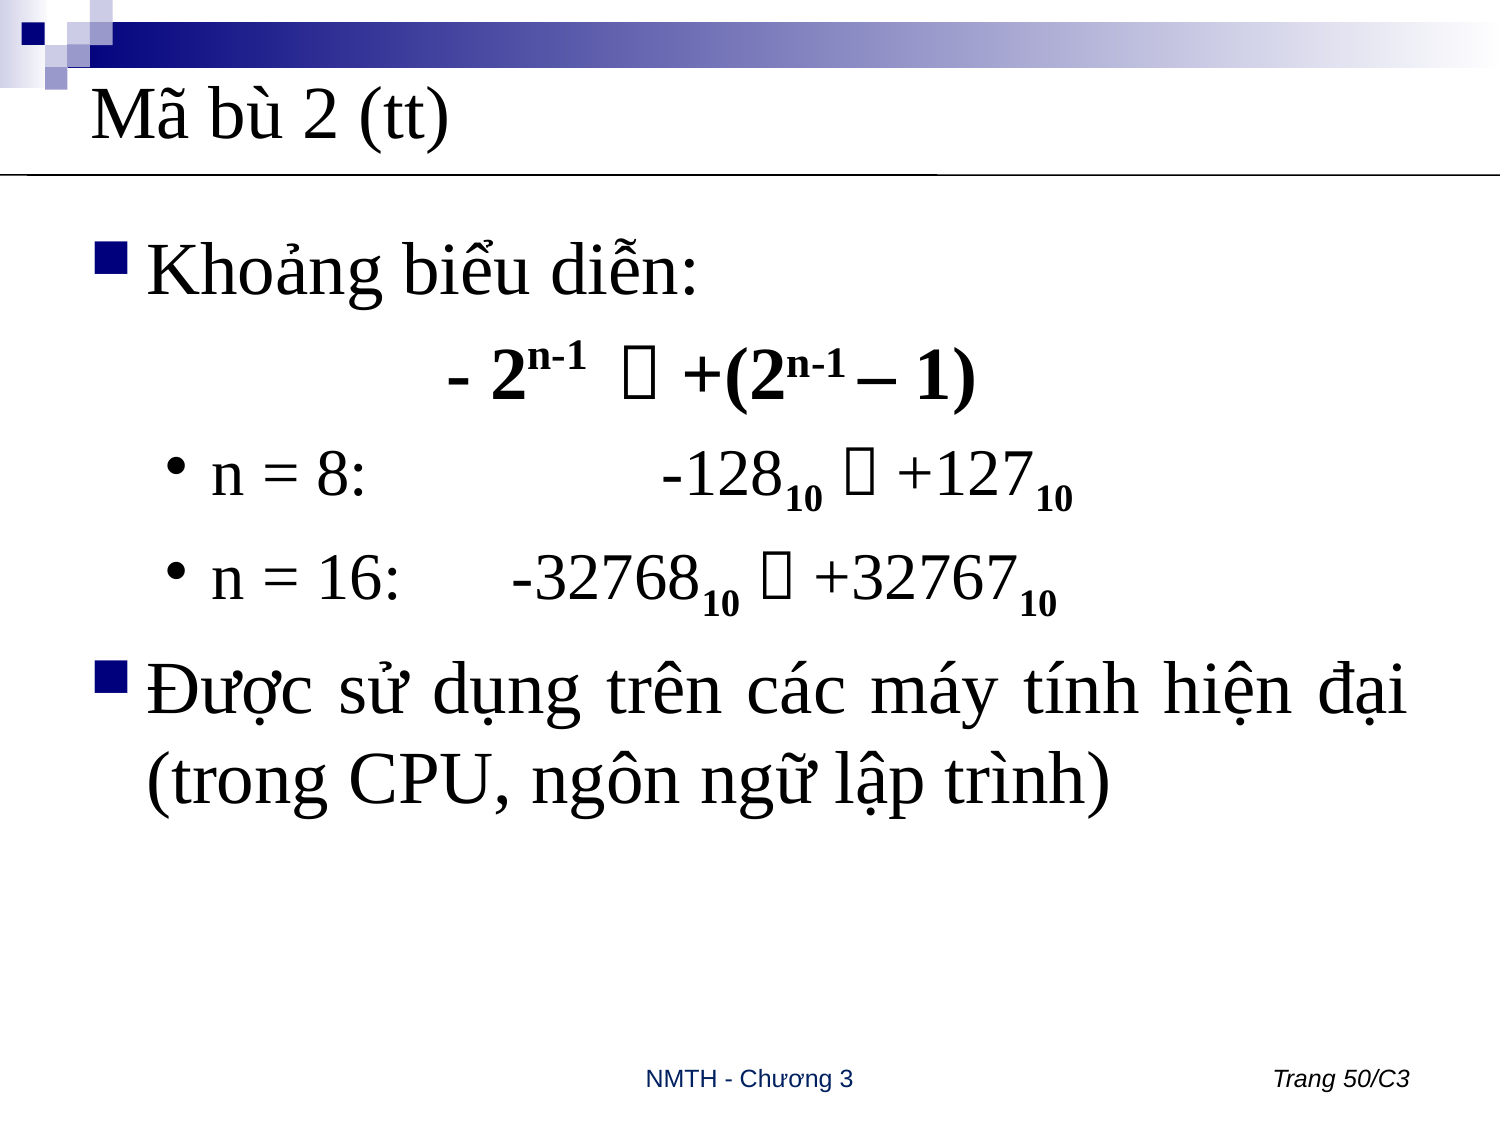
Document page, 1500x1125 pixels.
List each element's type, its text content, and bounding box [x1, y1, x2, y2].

list Khoảng biểu diễn: - 2n-1  +(2n-1 – 1) n = 8: -12810  +12710 n = 16: -3276810  +3276710 Được sử dụng trên các máy tính hiện đại (trong CPU, ngôn ngữ lập trình) [75, 212, 1425, 1075]
slide_number Trang 50/C3 [1074, 1025, 1425, 1100]
footer NMTH - Chương 3 [512, 1025, 988, 1100]
title Mã bù 2 (tt) [75, 37, 1425, 180]
